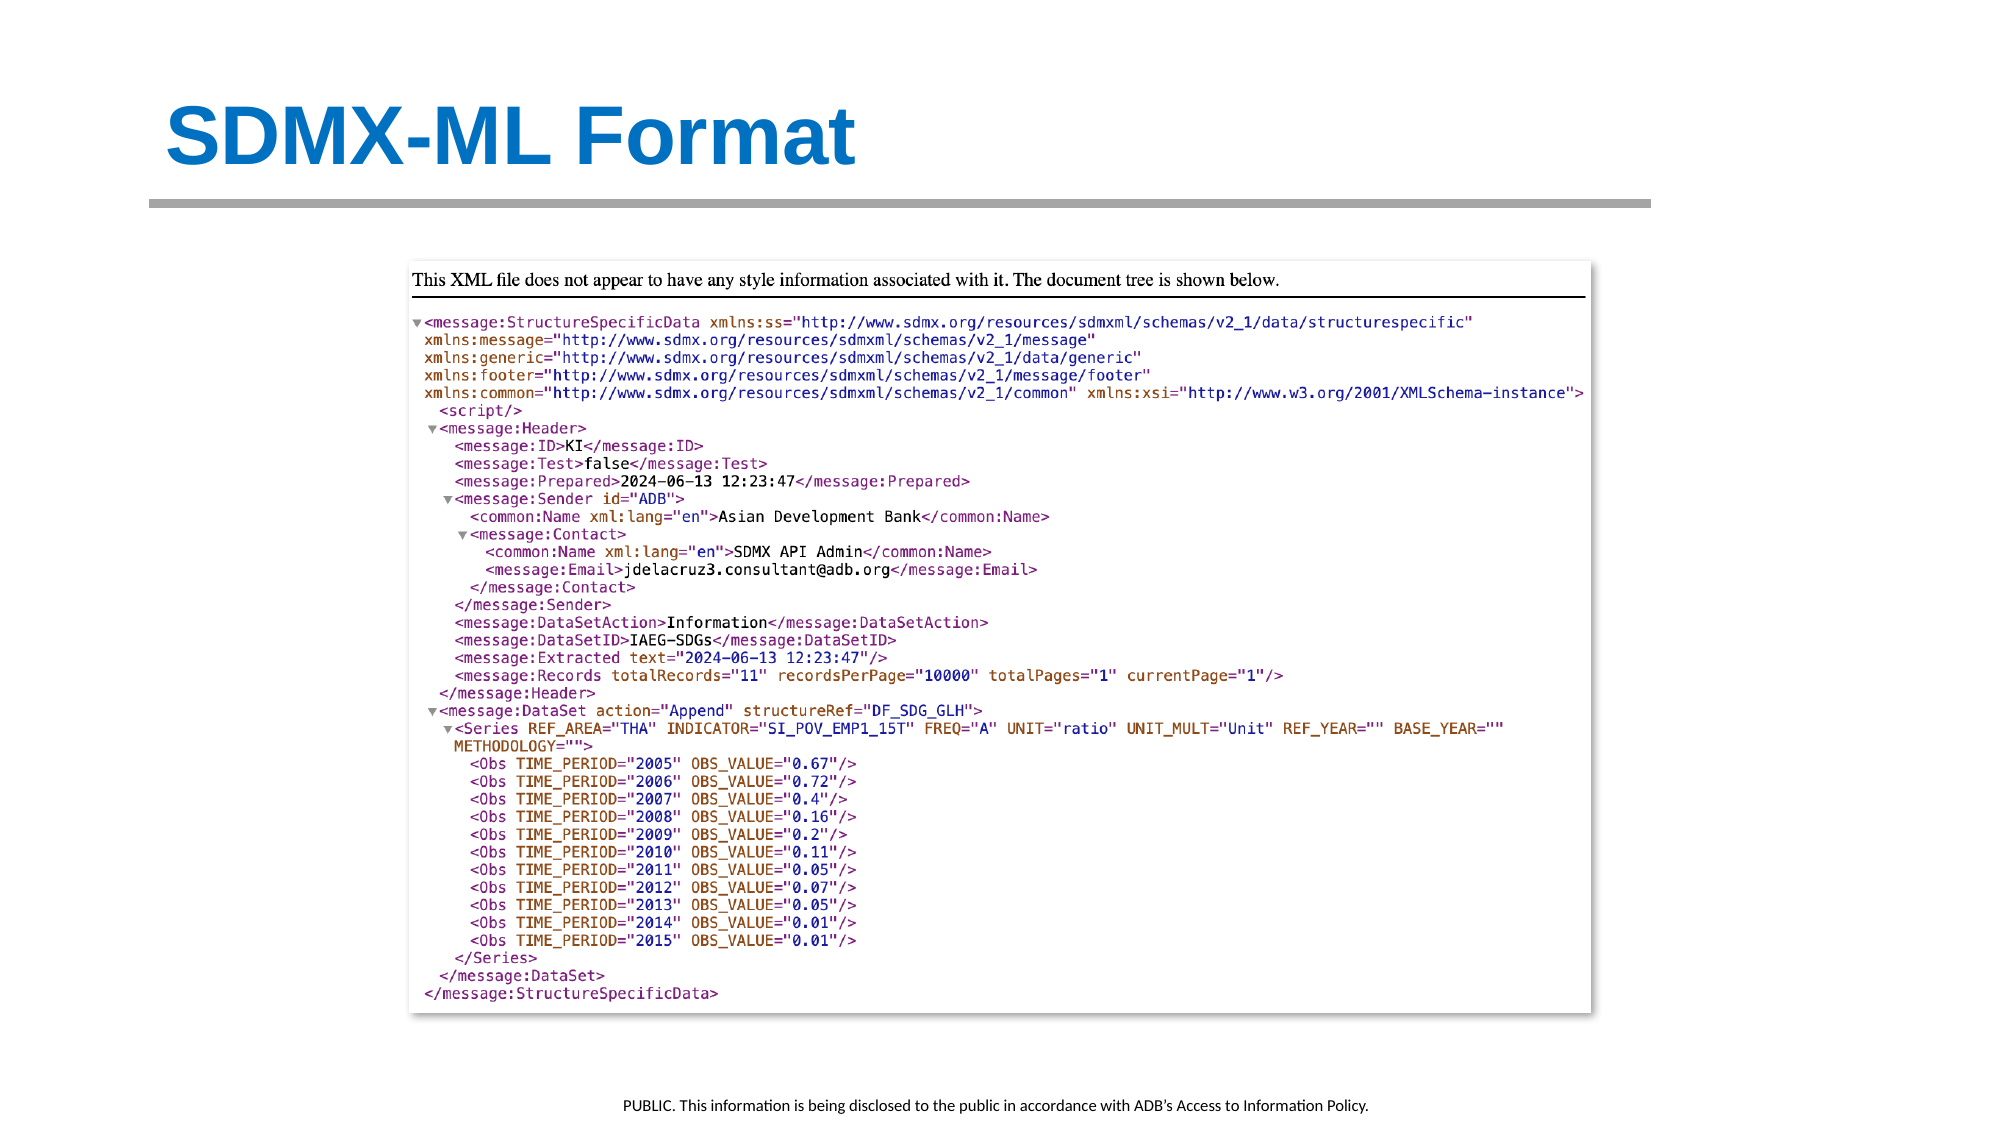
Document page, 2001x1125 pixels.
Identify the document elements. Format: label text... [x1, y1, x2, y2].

text_box SDMX-ML Format [149, 75, 1650, 199]
text_box [149, 199, 1651, 208]
picture [409, 261, 1591, 1013]
